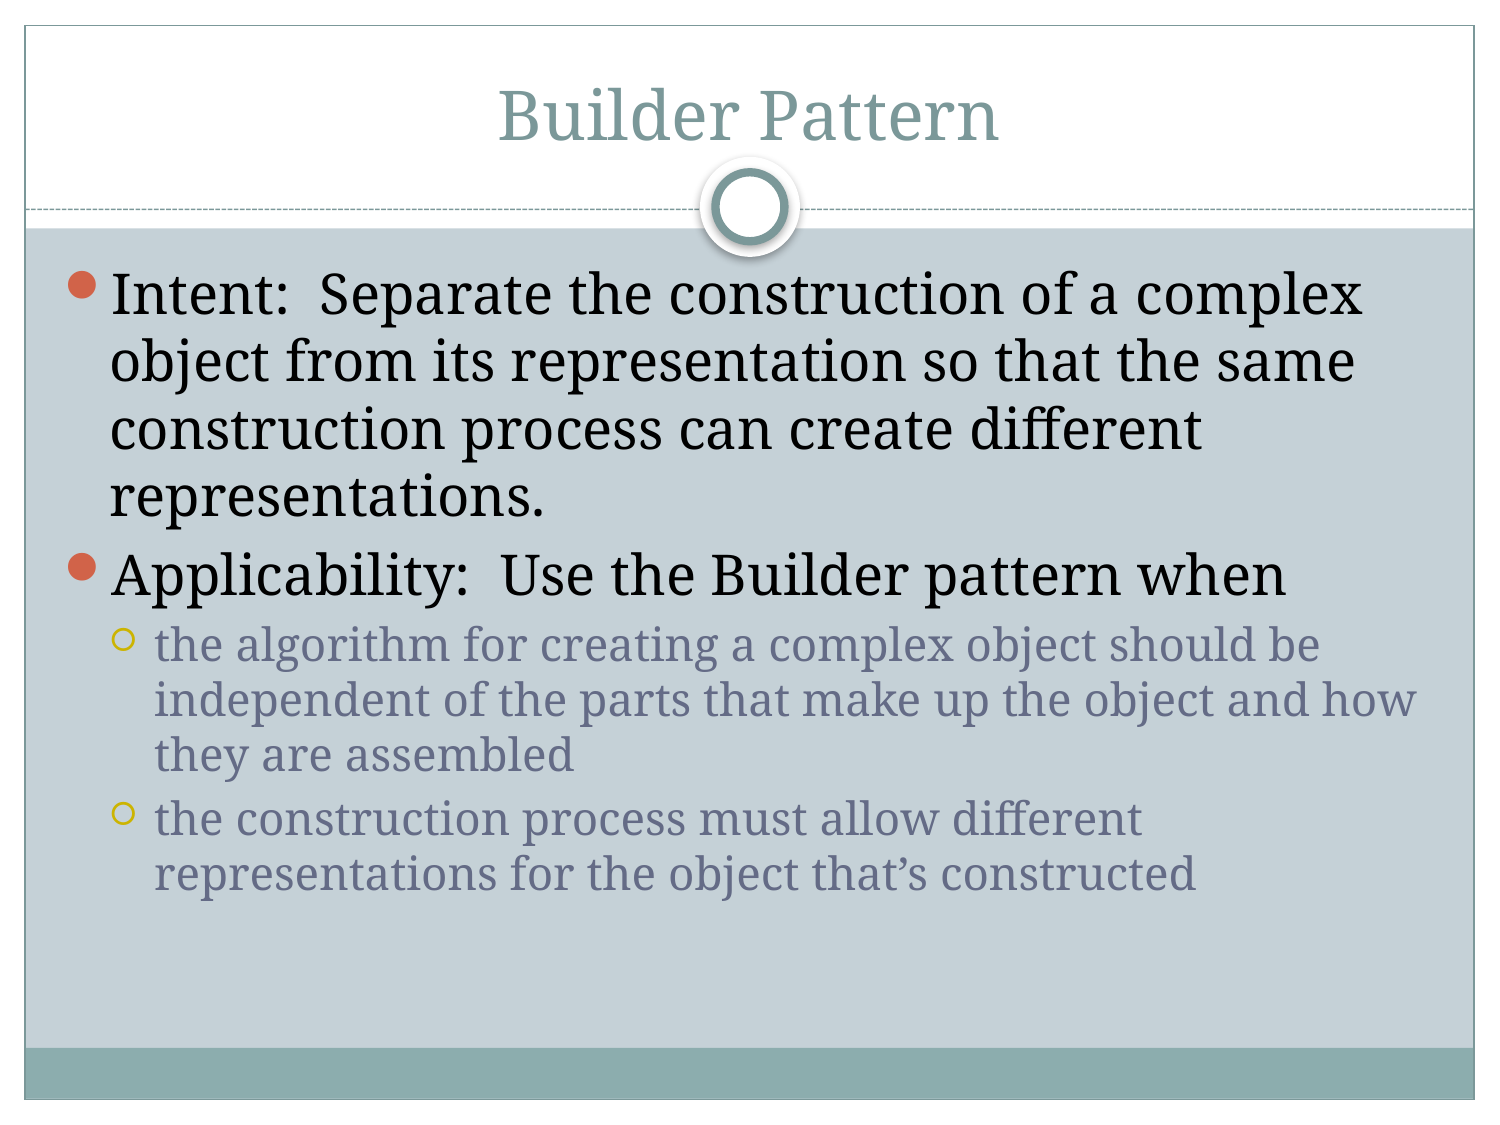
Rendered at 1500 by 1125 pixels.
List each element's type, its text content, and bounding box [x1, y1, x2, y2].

list Intent: Separate the construction of a complex object from its representation so that the same construction process can create different representations. Applicability: Use the Builder pattern when the algorithm for creating a complex object should be independent of the parts that make up the object and how they are assembled the construction process must allow different representations for the object that’s constructed [49, 250, 1445, 1001]
title Builder Pattern [49, 37, 1450, 162]
